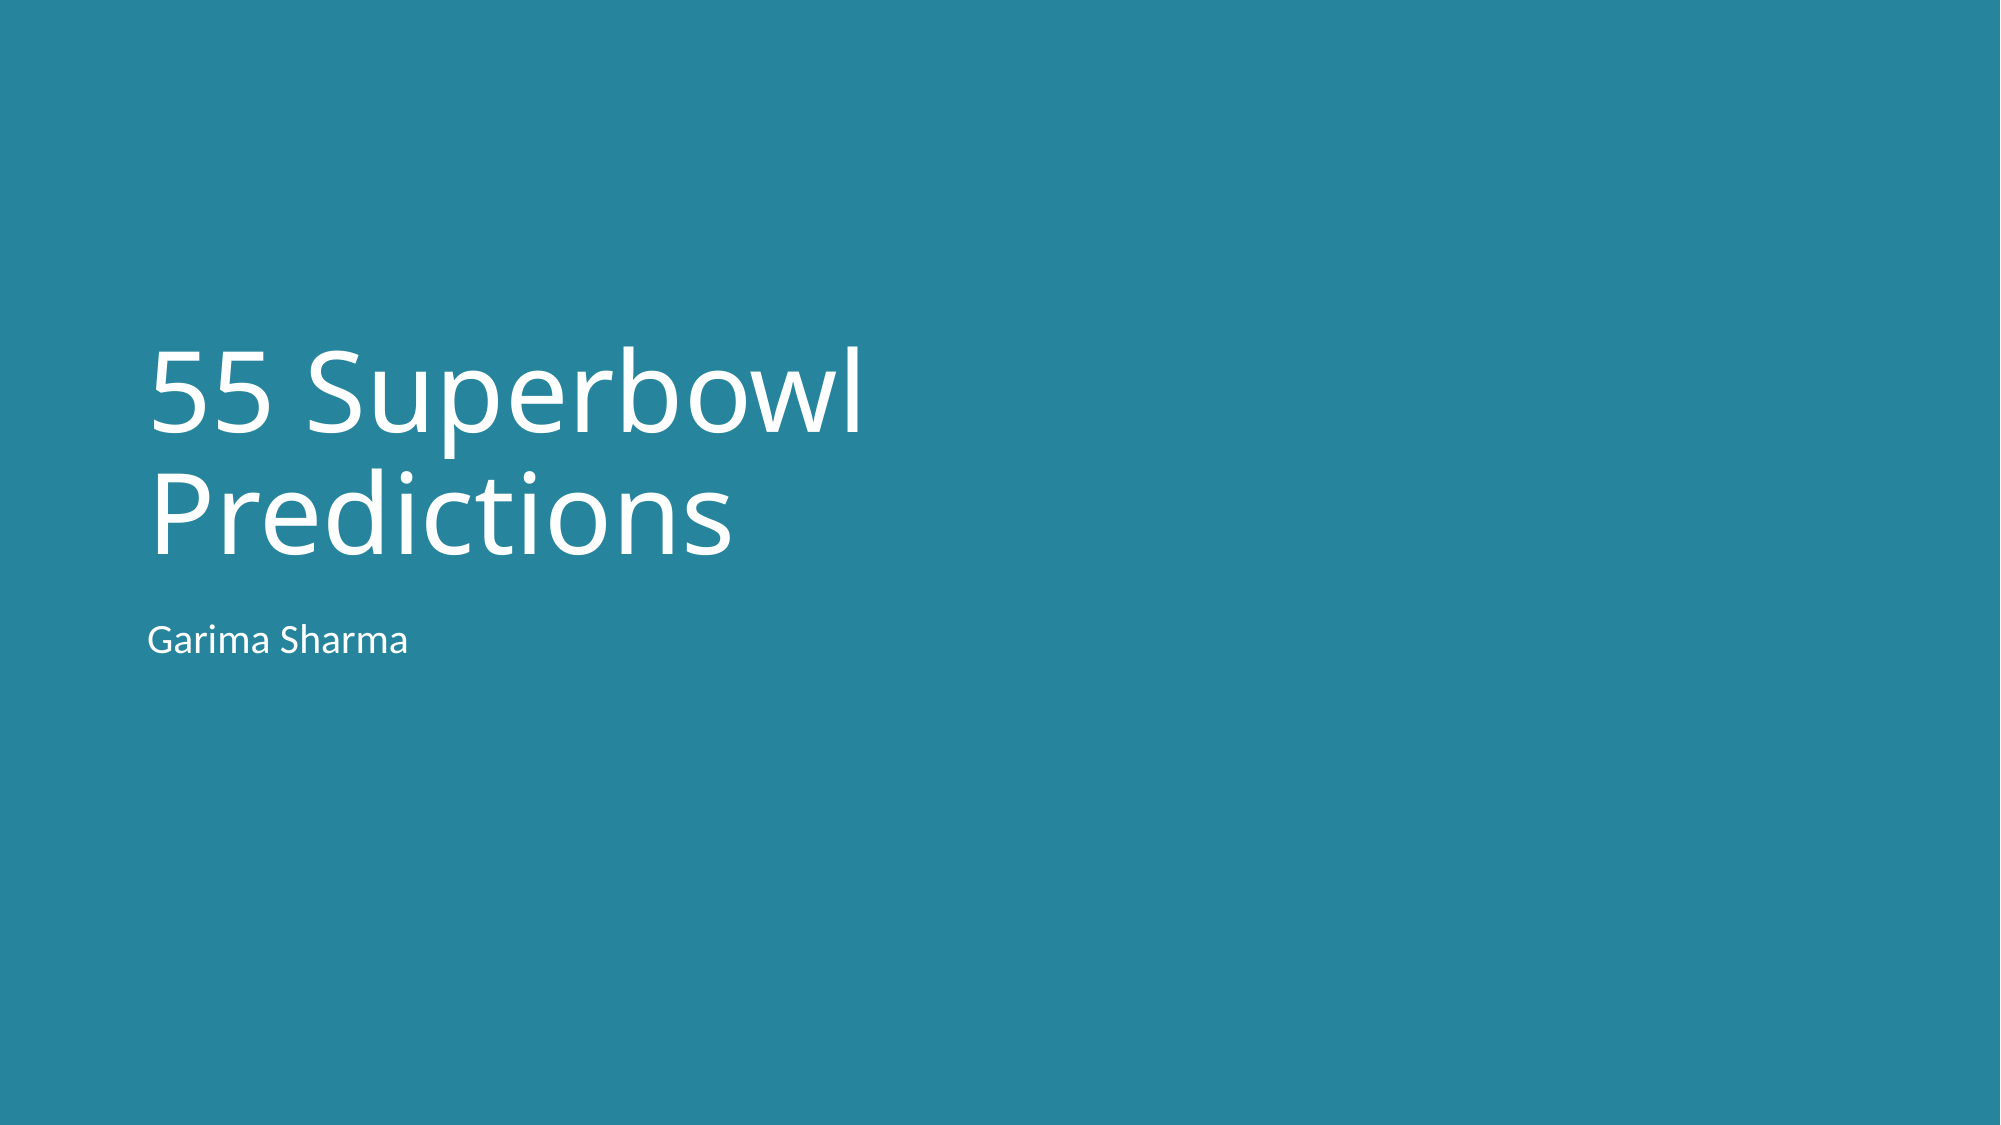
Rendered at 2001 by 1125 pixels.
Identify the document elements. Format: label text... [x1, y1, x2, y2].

list Garima Sharma [131, 610, 816, 800]
title 55 Superbowl Predictions [131, 157, 1189, 587]
